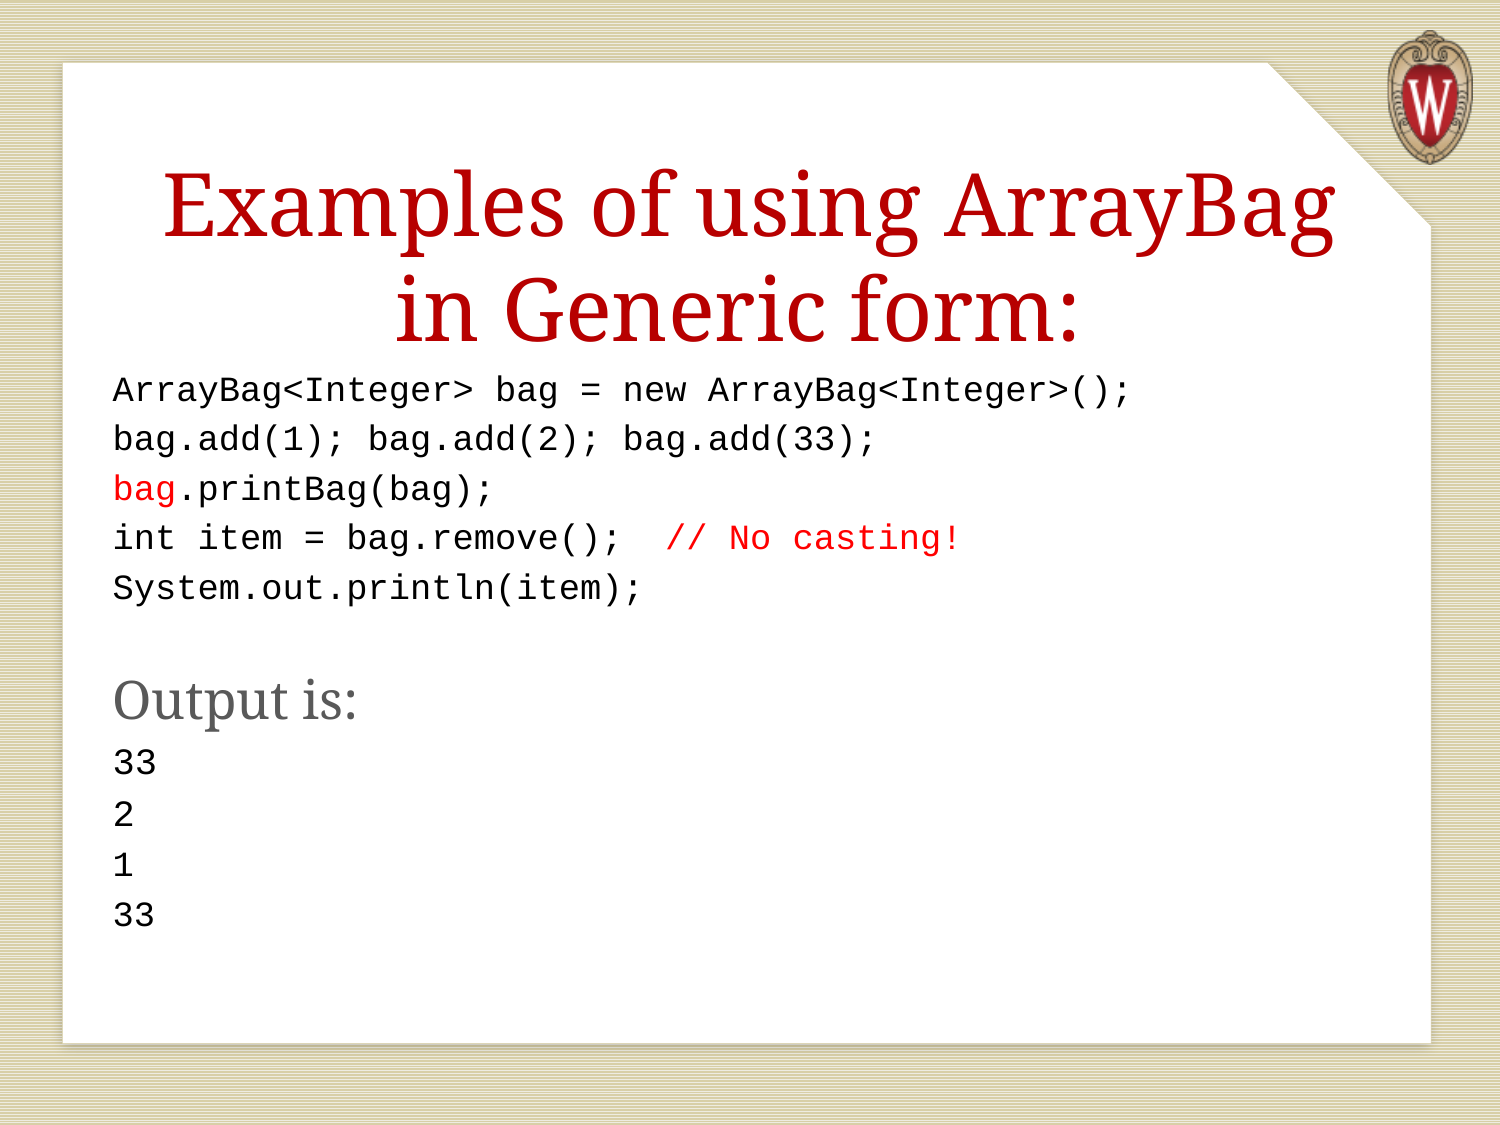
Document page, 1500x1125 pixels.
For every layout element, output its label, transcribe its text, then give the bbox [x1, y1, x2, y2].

subtitle ArrayBag<Integer> bag = new ArrayBag<Integer>(); bag.add(1); bag.add(2); bag.add(33); bag.printBag(bag); int item = bag.remove(); // No casting! System.out.println(item); Output is: 33 2 1 33 [112, 365, 1361, 940]
title Examples of using ArrayBag in Generic form: [112, 148, 1388, 366]
